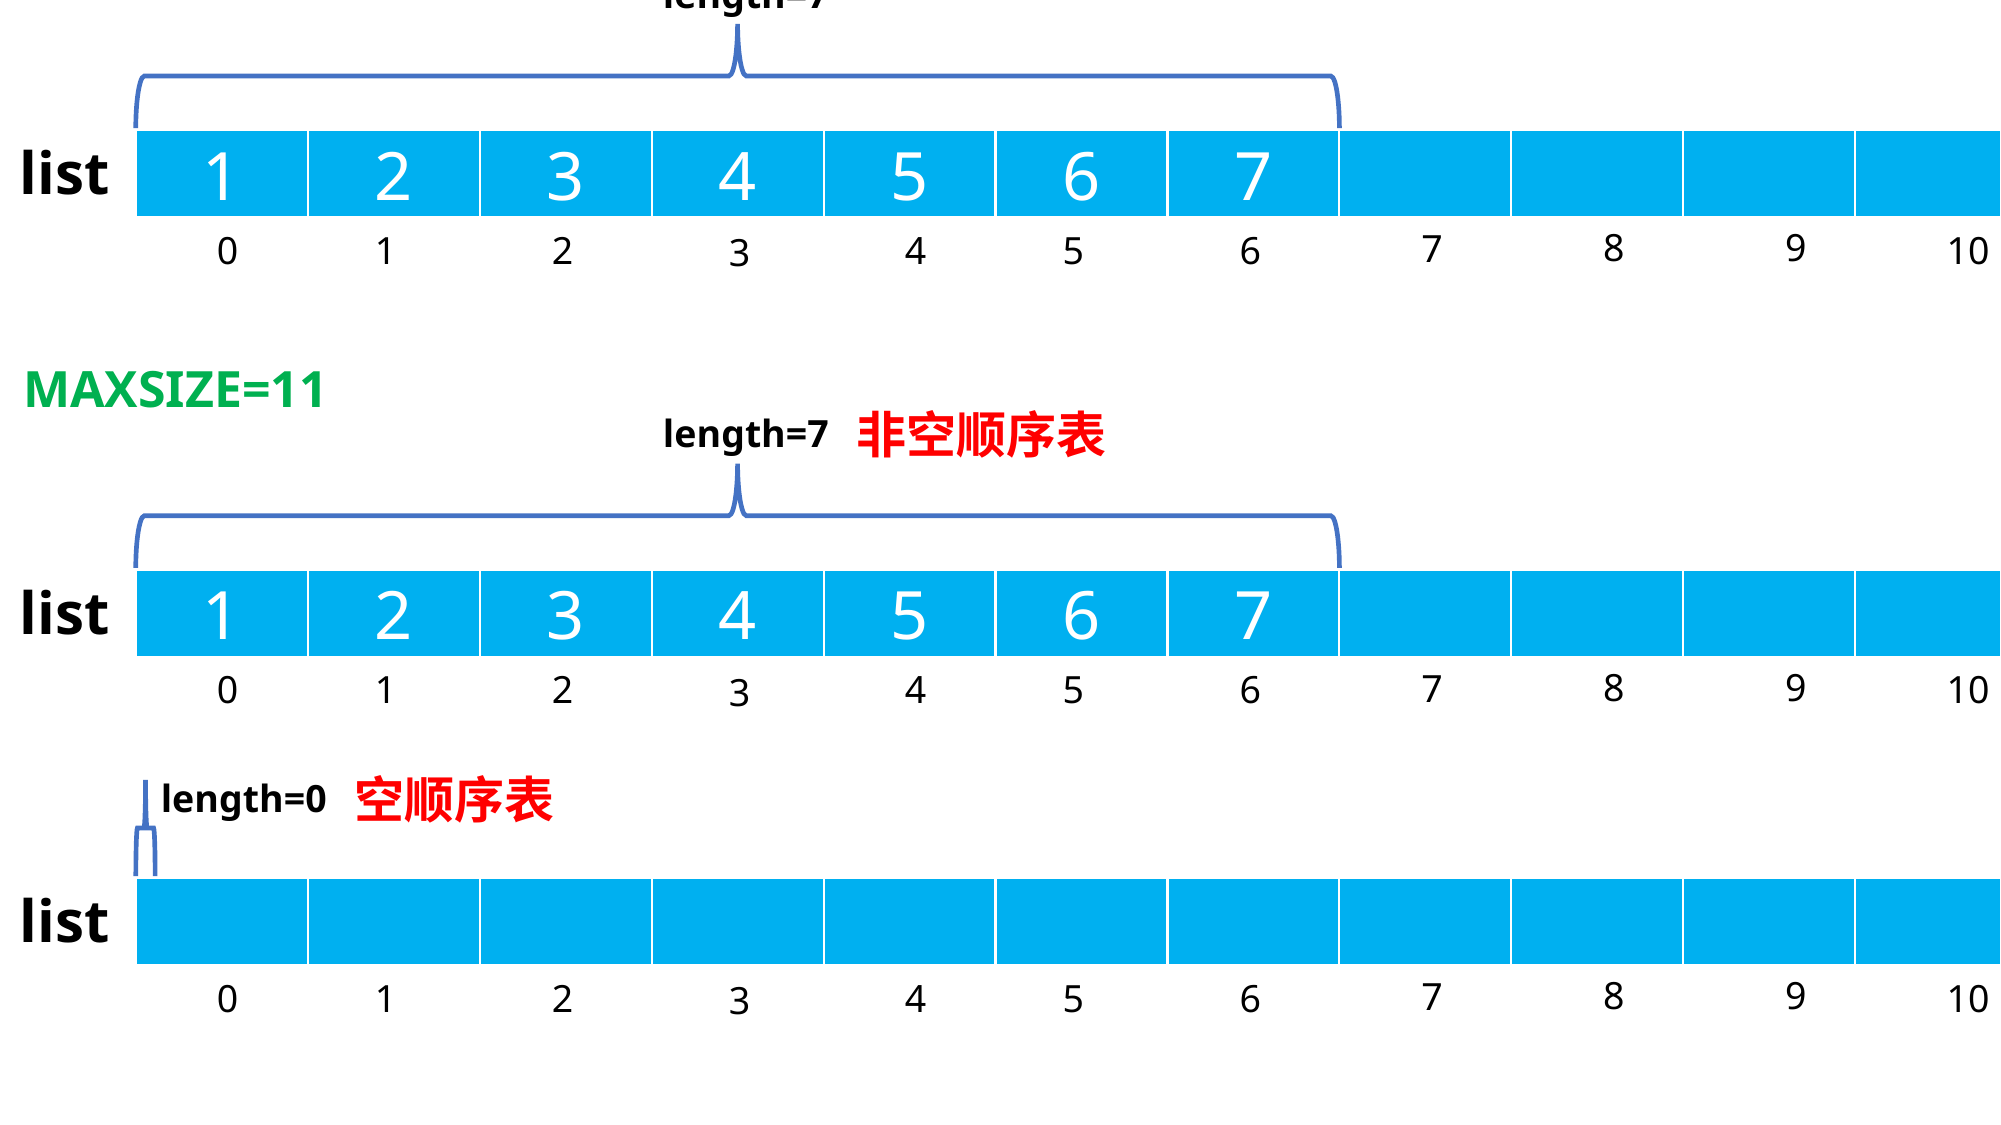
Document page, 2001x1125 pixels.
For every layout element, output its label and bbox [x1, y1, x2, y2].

text_box [10, 0, 2000, 283]
text_box [9, 350, 2000, 1031]
